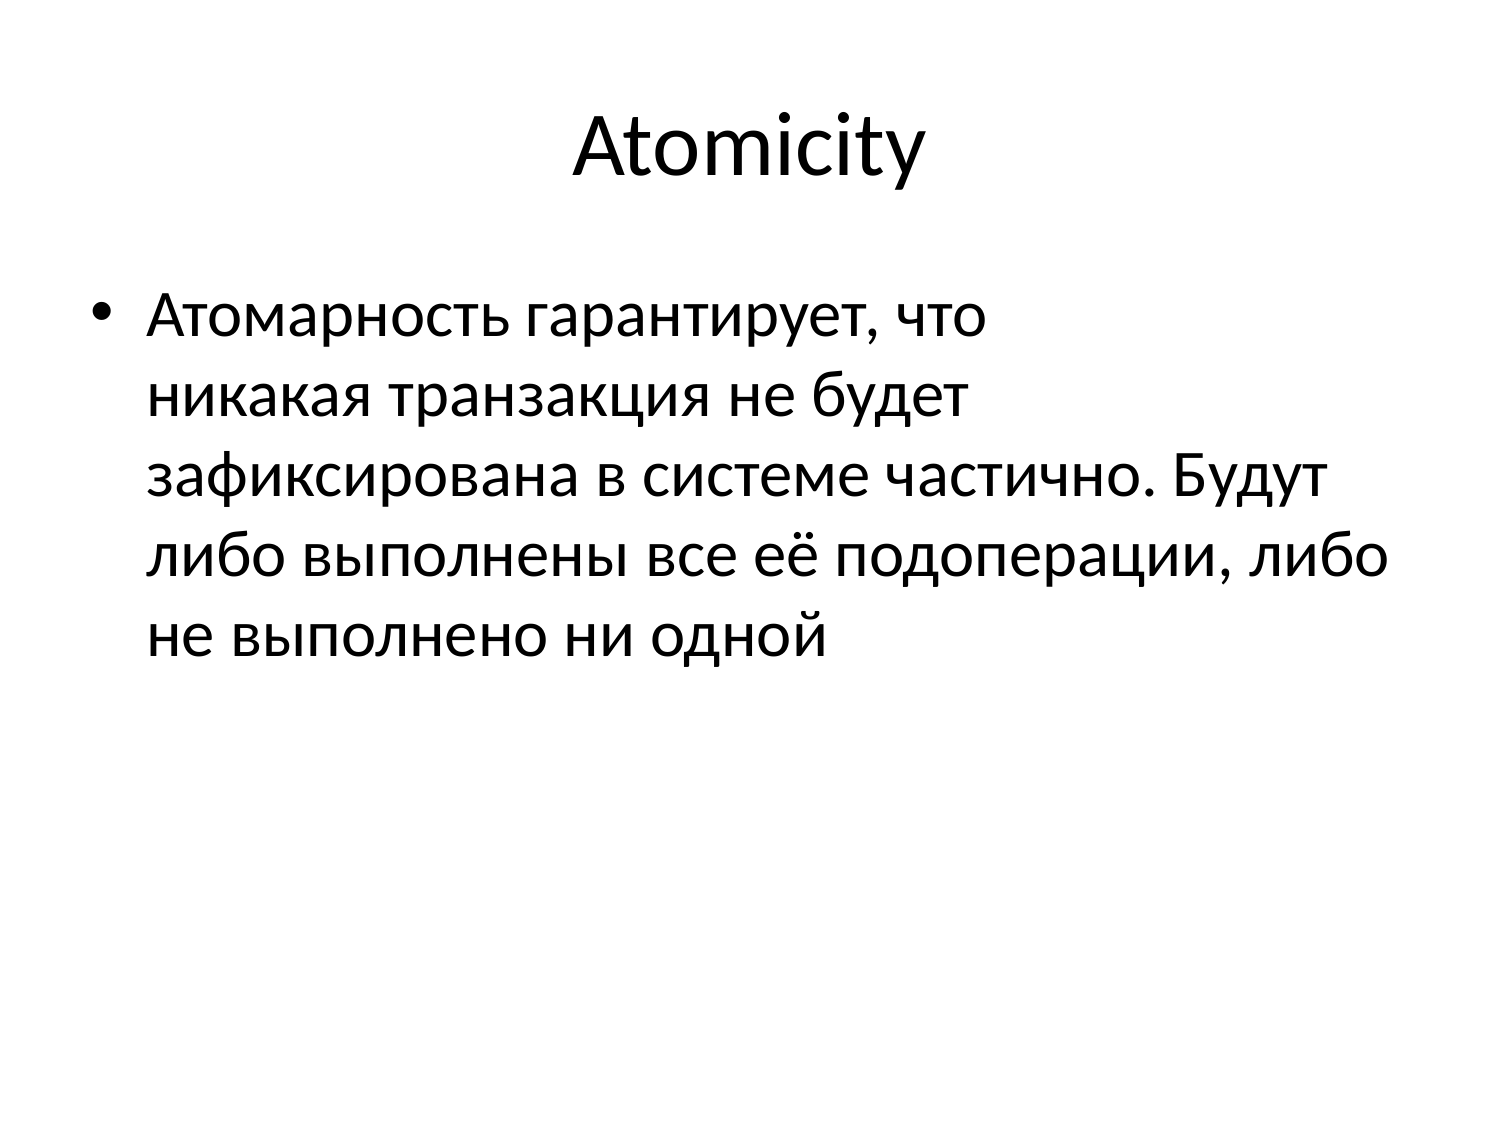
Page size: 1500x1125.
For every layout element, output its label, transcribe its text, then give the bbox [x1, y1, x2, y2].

list Атомарность гарантирует, что никакая транзакция не будет зафиксирована в системе частично. Будут либо выполнены все её подоперации, либо не выполнено ни одной [75, 262, 1425, 1005]
title Atomicity [75, 45, 1425, 233]
